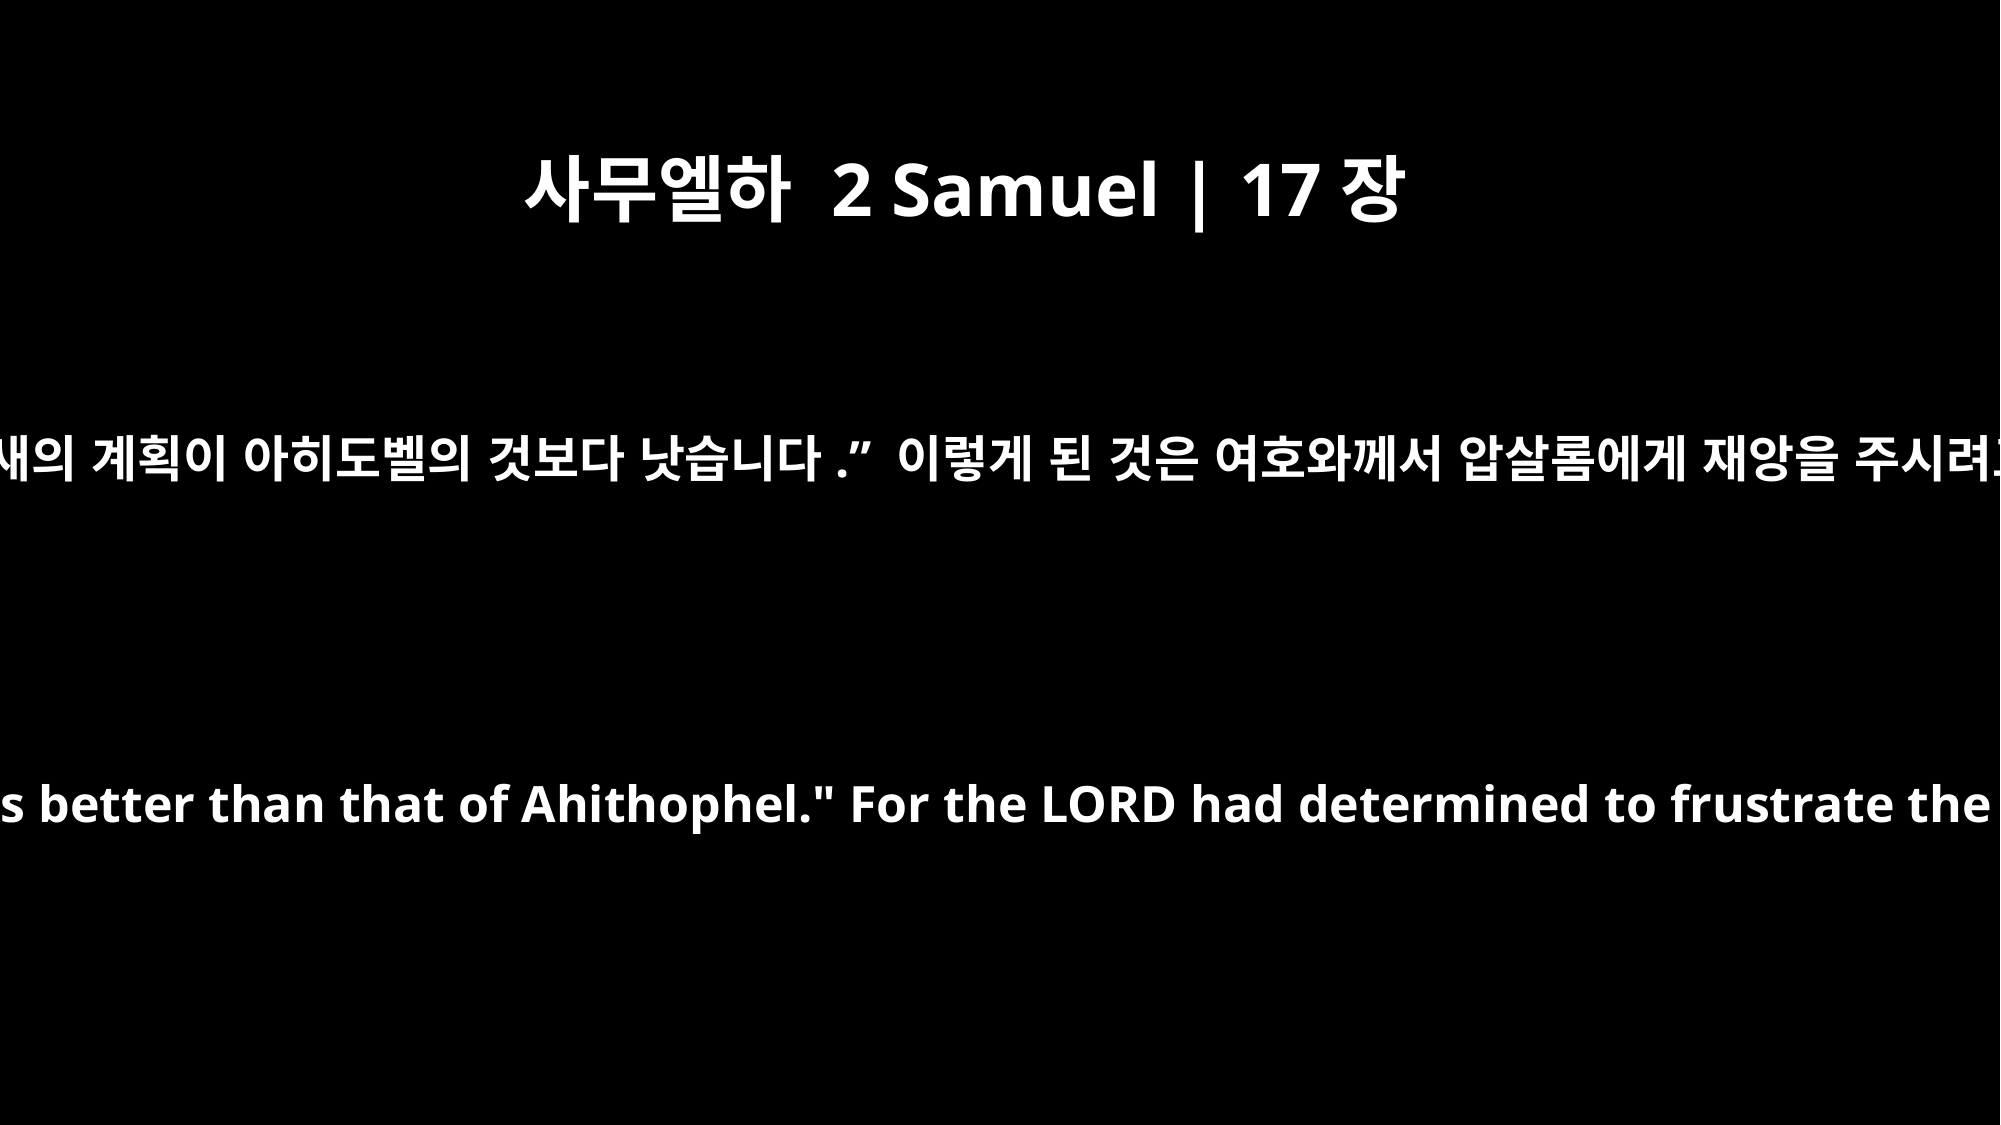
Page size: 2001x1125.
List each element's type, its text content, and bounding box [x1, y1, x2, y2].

text_box 사무엘하 2 Samuel | 17장 [509, 136, 1423, 239]
text_box 14 압살롬과 모든 이스라엘 사람들이 말했습니다. “아렉 사람 후새의 계획이 아히도벨의 것보다 낫습니다.” 이렇게 된 것은 여호와께서 압살롬에게 재앙을 주시려고 아히도벨의 좋은 계획을 좌절시키셨기 때문이었습니다. [0, 359, 2000, 495]
text_box Absalom and all the men of Israel said, "The advice of Hushai the Arkite is better than that of Ahithophel." For the LORD had determined to frustrate the good advice of Ahithophel in order to bring disaster on Absalom. [0, 764, 2000, 840]
